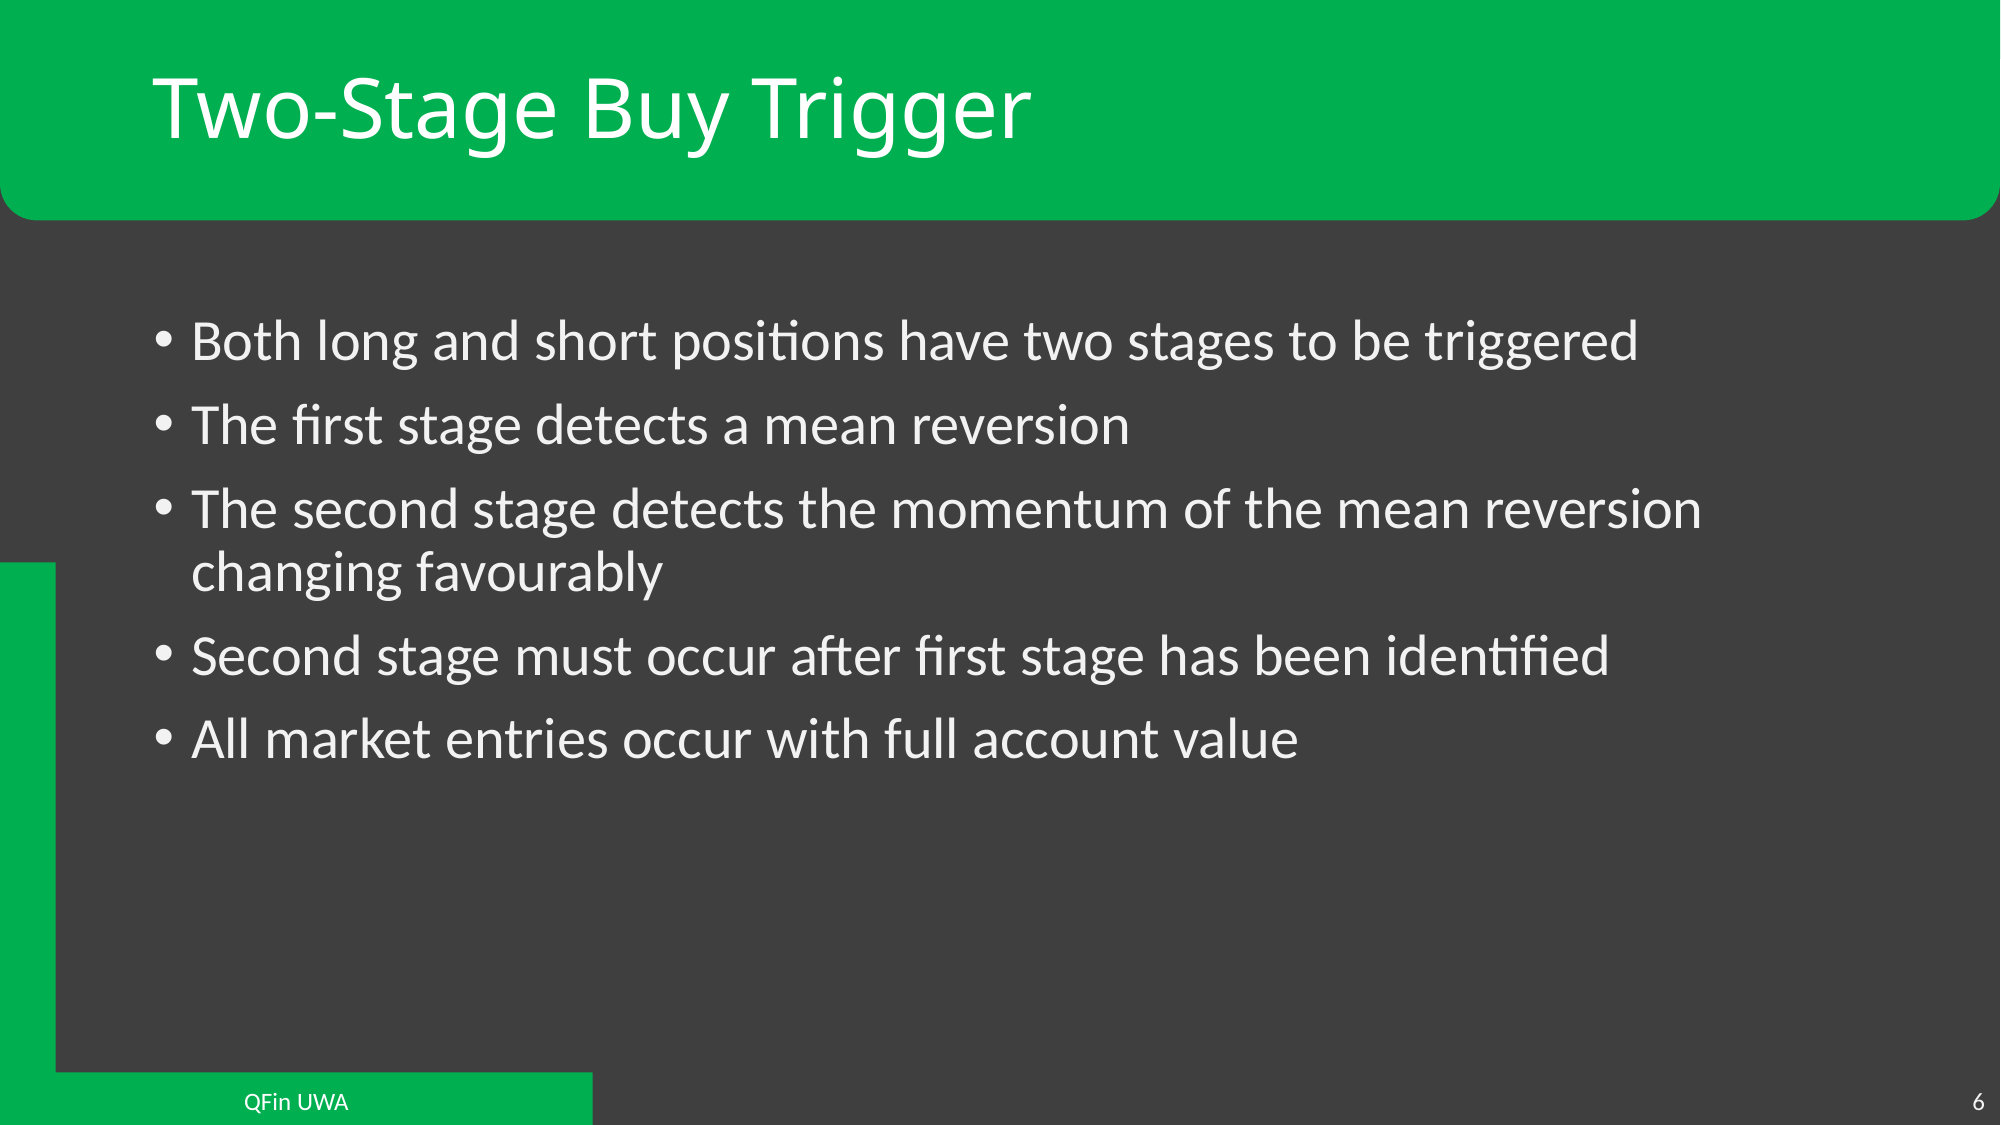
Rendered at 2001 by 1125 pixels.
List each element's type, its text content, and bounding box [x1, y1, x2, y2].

title Two-Stage Buy Trigger [137, 3, 1863, 221]
list Both long and short positions have two stages to be triggered The first stage detects a mean reversion The second stage detects the momentum of the mean reversion changing favourably Second stage must occur after first stage has been identified All market entries occur with full account value [138, 303, 1864, 1002]
